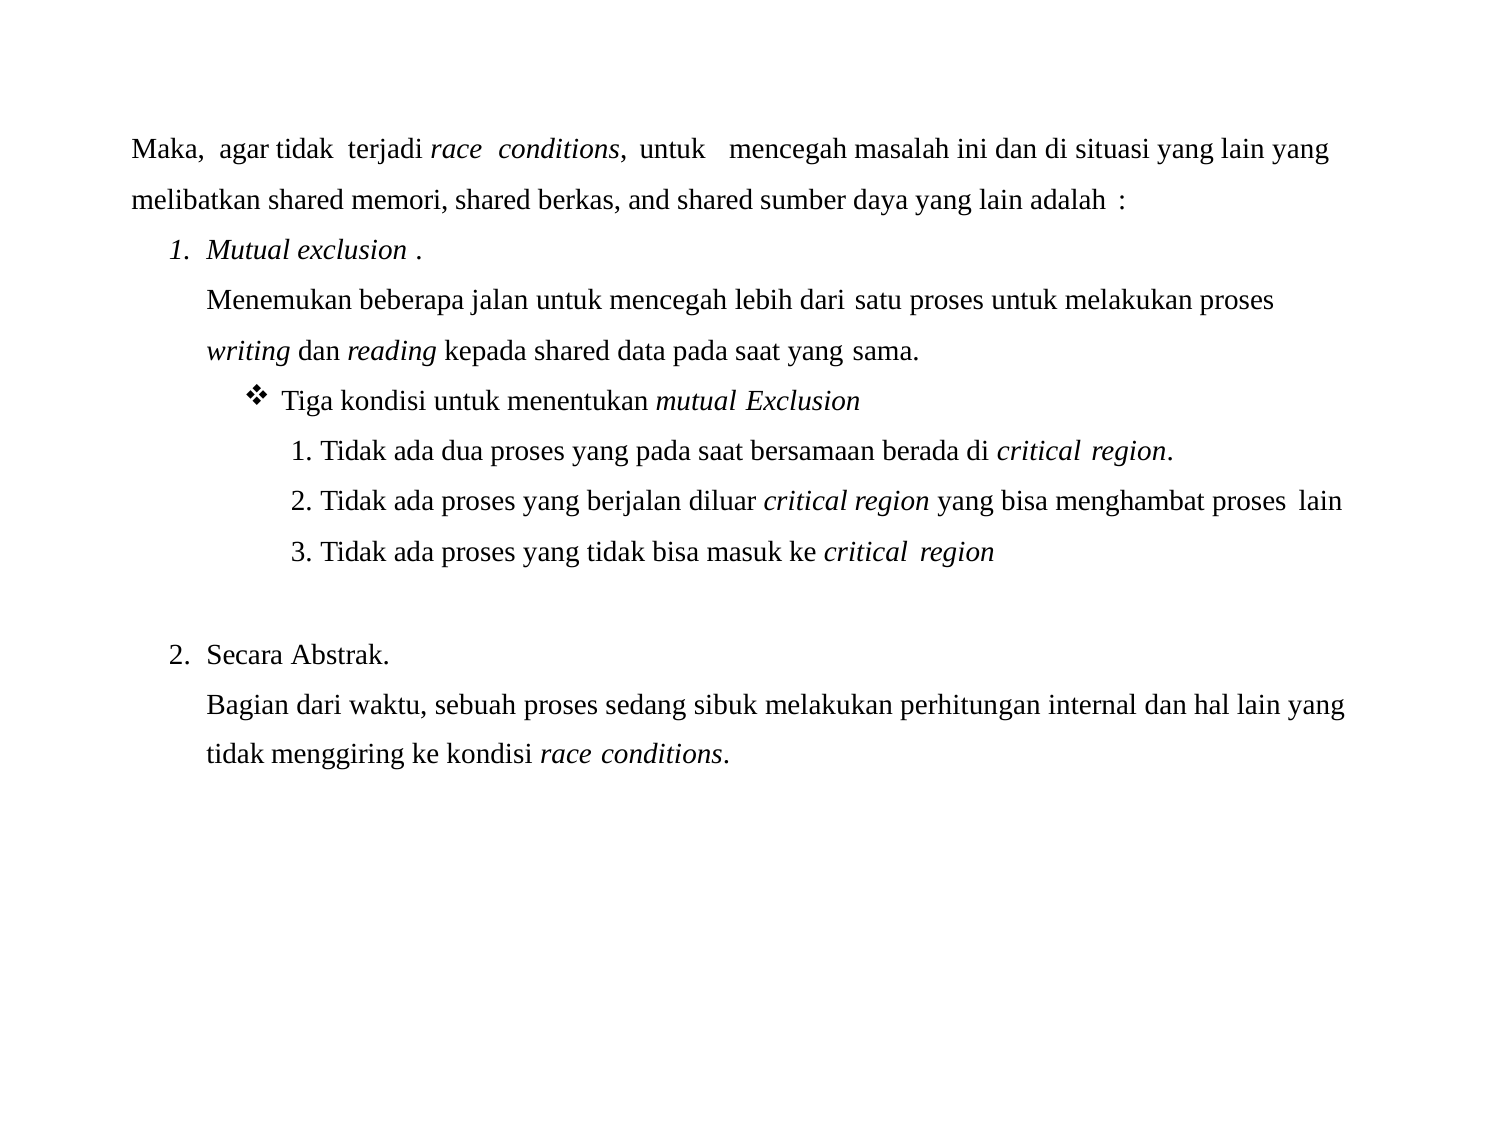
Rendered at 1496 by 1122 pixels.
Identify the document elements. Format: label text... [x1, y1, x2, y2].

text_box Maka, agar tidak terjadi race conditions, untuk mencegah masalah ini dan di situasi yang lain yang melibatkan shared memori, shared berkas, and shared sumber daya yang lain adalah : Mutual exclusion . Menemukan beberapa jalan untuk mencegah lebih dari satu proses untuk melakukan proses writing dan reading kepada shared data pada saat yang sama. Tiga kondisi untuk menentukan mutual Exclusion Tidak ada dua proses yang pada saat bersamaan berada di critical region. Tidak ada proses yang berjalan diluar critical region yang bisa menghambat proses lain Tidak ada proses yang tidak bisa masuk ke critical region Secara Abstrak. Bagian dari waktu, sebuah proses sedang sibuk melakukan perhitungan internal dan hal lain yang tidak menggiring ke kondisi race conditions. [129, 112, 1362, 770]
